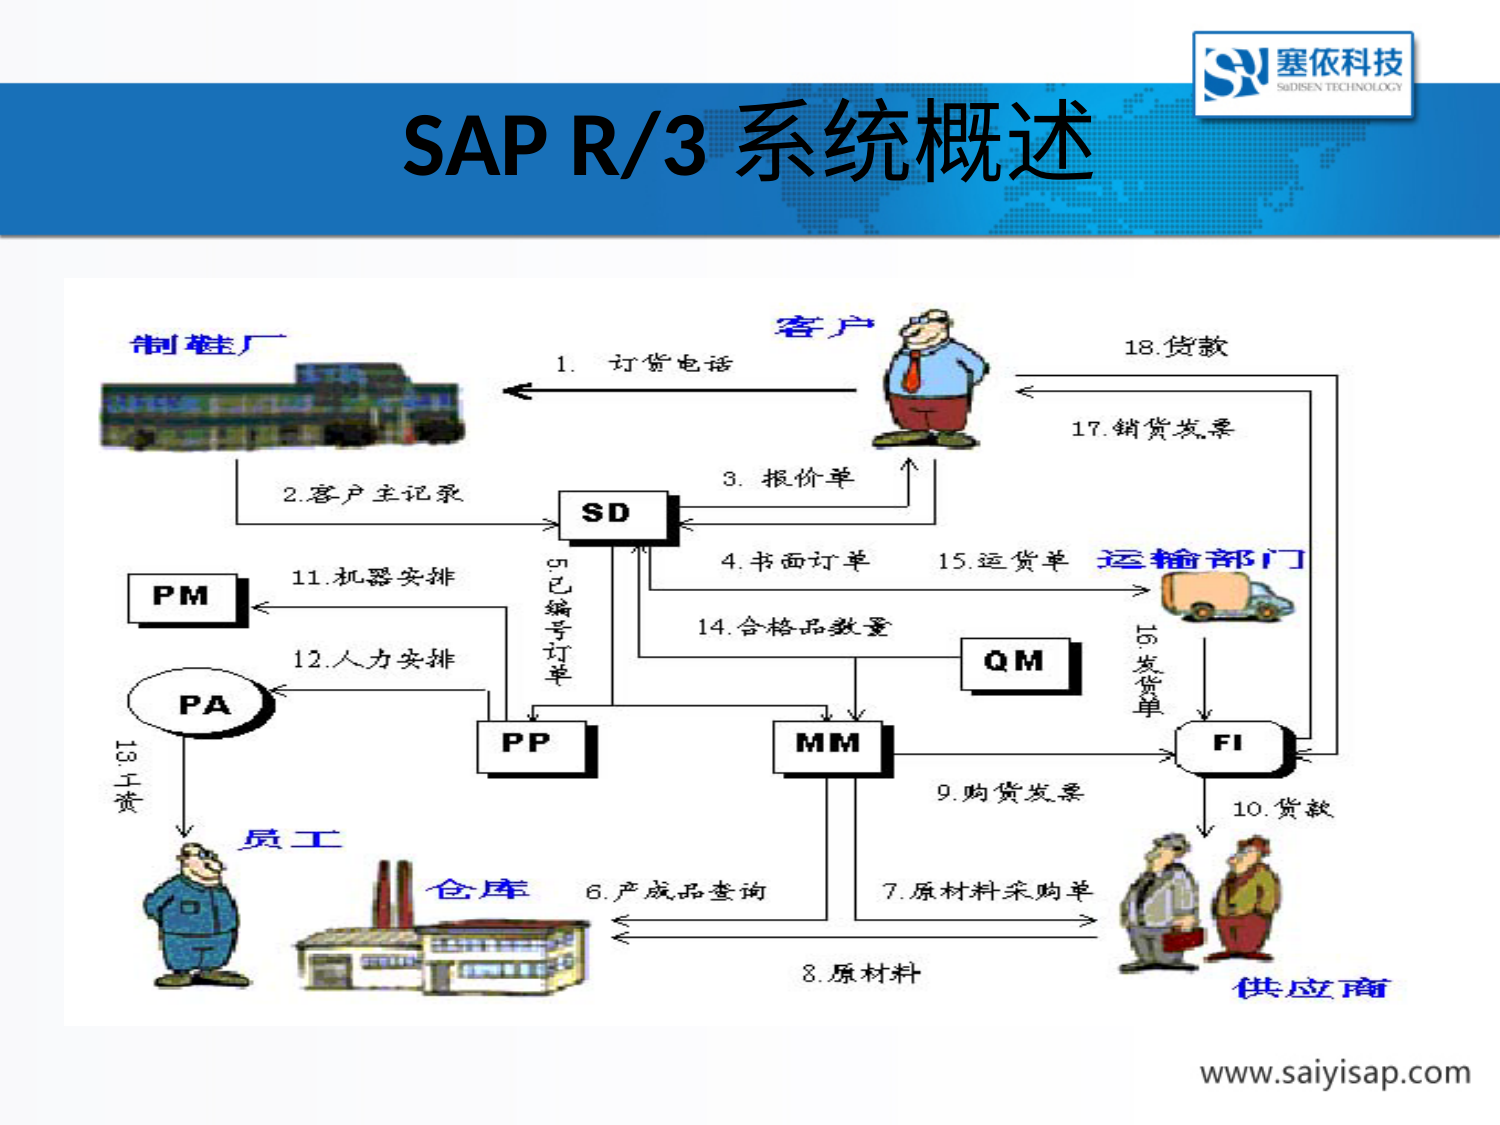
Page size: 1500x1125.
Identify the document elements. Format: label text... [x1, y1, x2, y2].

title SAP R/3系统概述 [74, 44, 1426, 233]
picture [0, 0, 1500, 1125]
